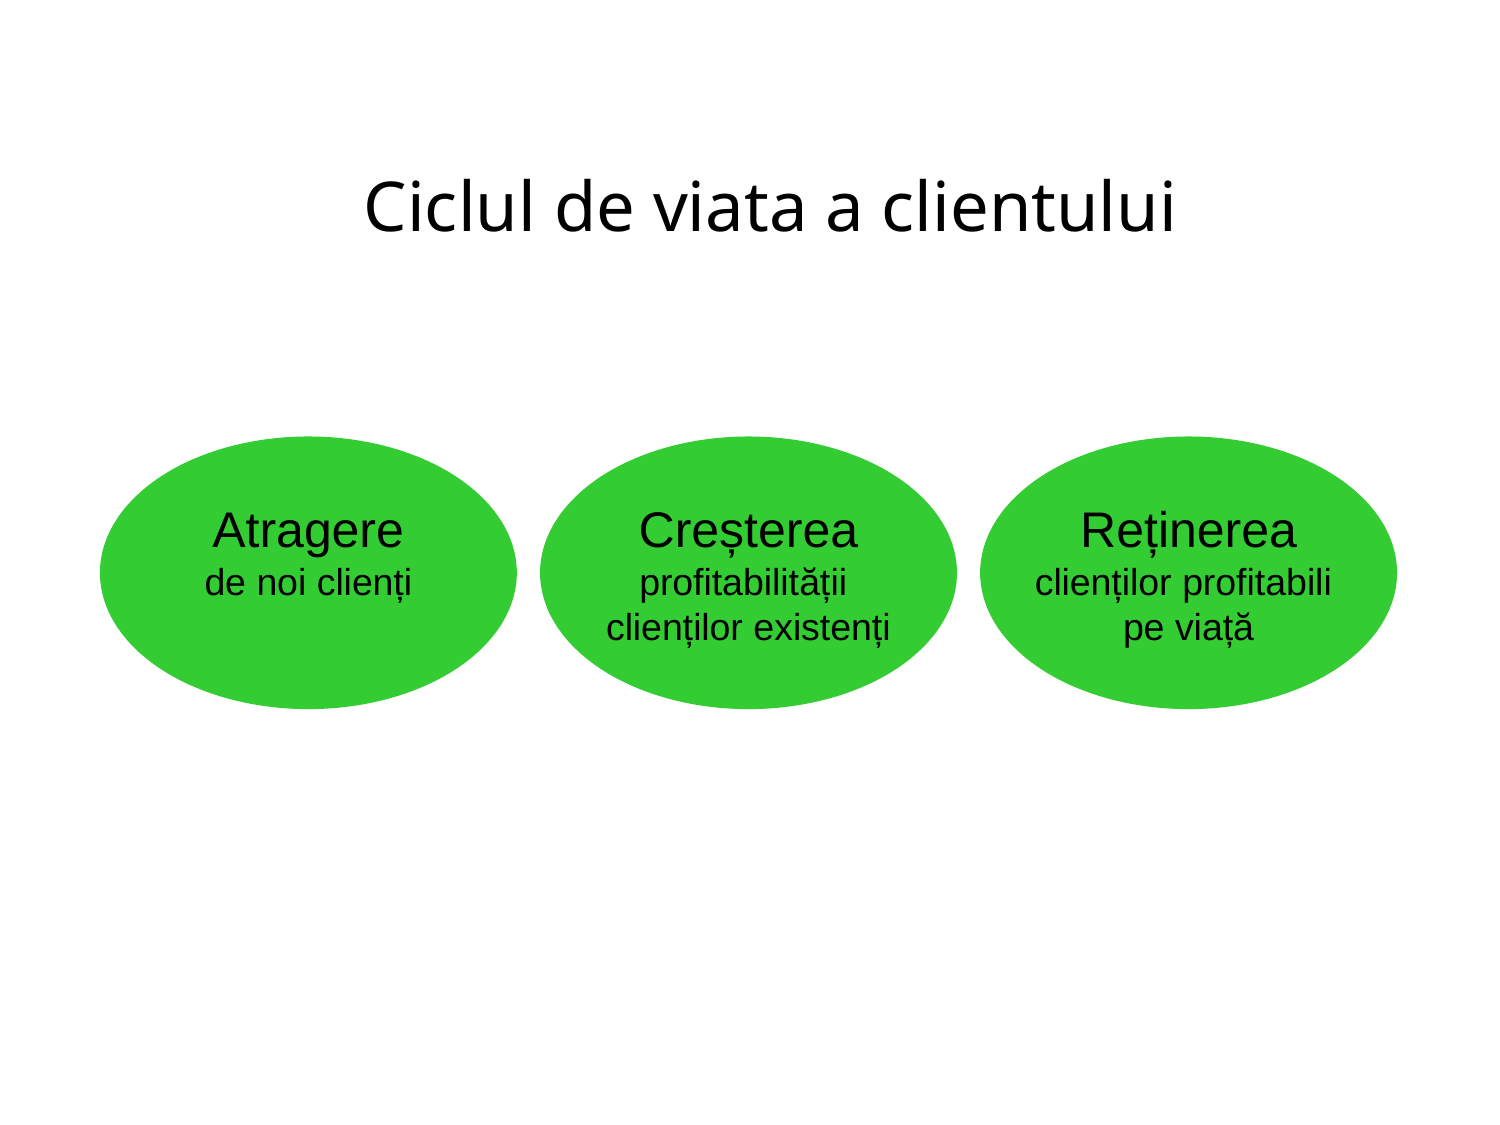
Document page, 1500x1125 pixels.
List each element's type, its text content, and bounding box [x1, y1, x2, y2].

text_box Reținerea clienților profitabili pe viață [980, 436, 1398, 710]
text_box Atragere de noi clienți [99, 436, 517, 710]
title Ciclul de viata a clientului [41, 115, 1500, 303]
text_box Creșterea profitabilității clienților existenți [540, 436, 957, 710]
